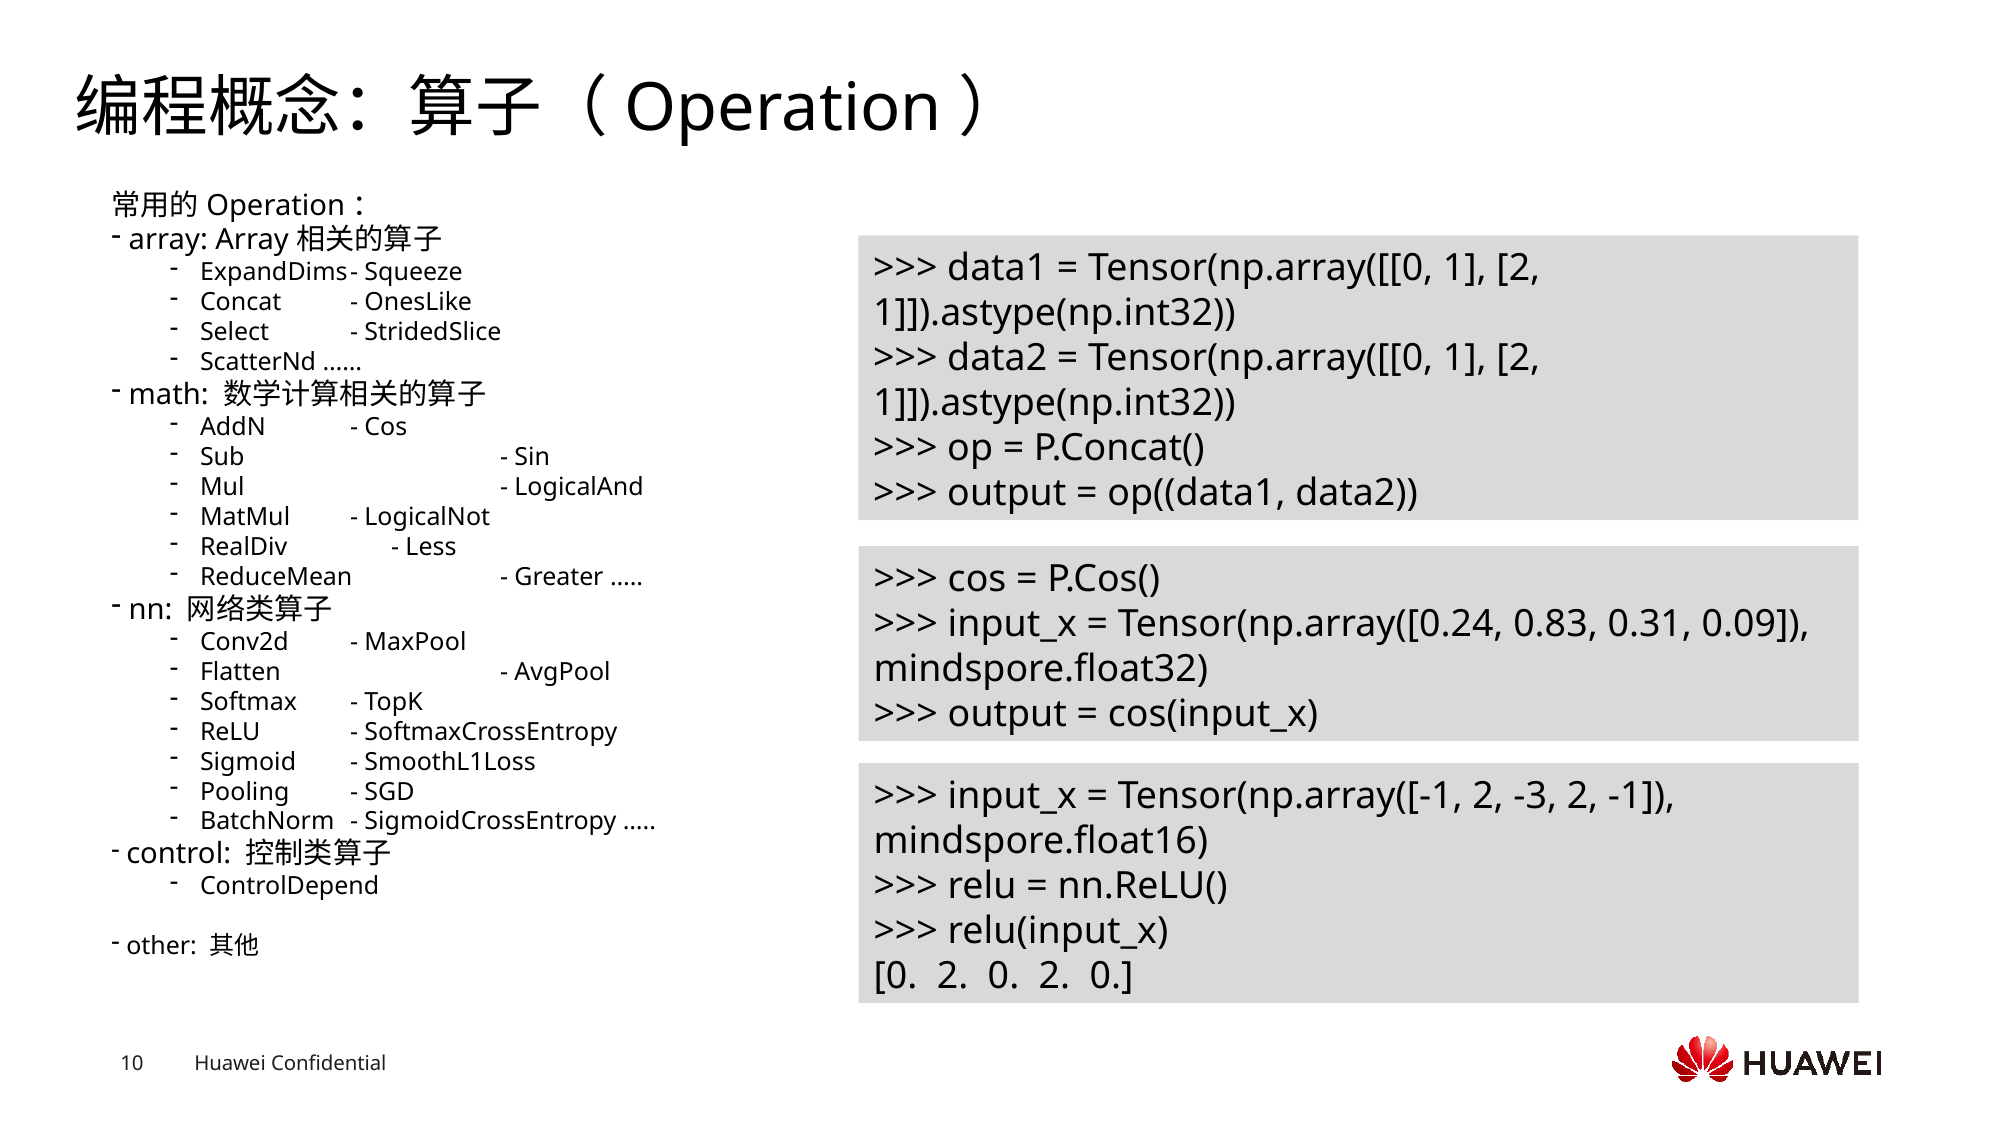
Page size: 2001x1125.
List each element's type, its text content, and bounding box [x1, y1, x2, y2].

text_box 常用的Operation： array: Array相关的算子 ExpandDims - Squeeze Concat - OnesLike Select - StridedSlice ScatterNd …… math: 数学计算相关的算子 AddN - Cos Sub - Sin Mul - LogicalAnd MatMul - LogicalNot RealDiv - Less ReduceMean - Greater ….. nn: 网络类算子 Conv2d - MaxPool Flatten - AvgPool Softmax - TopK ReLU - SoftmaxCrossEntropy Sigmoid - SmoothL1Loss Pooling - SGD BatchNorm - SigmoidCrossEntropy ….. control: 控制类算子 ControlDepend other: 其他 [96, 178, 847, 967]
picture [1672, 1036, 1881, 1082]
text_box >>> cos = P.Cos() >>> input_x = Tensor(np.array([0.24, 0.83, 0.31, 0.09]), mindspore.float32) >>> output = cos(input_x) [858, 546, 1859, 741]
text_box >>> data1 = Tensor(np.array([[0, 1], [2, 1]]).astype(np.int32)) >>> data2 = Tensor(np.array([[0, 1], [2, 1]]).astype(np.int32)) >>> op = P.Concat() >>> output = op((data1, data2)) [858, 235, 1859, 521]
title 编程概念：算子（Operation） [74, 73, 1928, 154]
text_box >>> input_x = Tensor(np.array([-1, 2, -3, 2, -1]), mindspore.float16) >>> relu = nn.ReLU() >>> relu(input_x) [0. 2. 0. 2. 0.] [858, 763, 1859, 1003]
